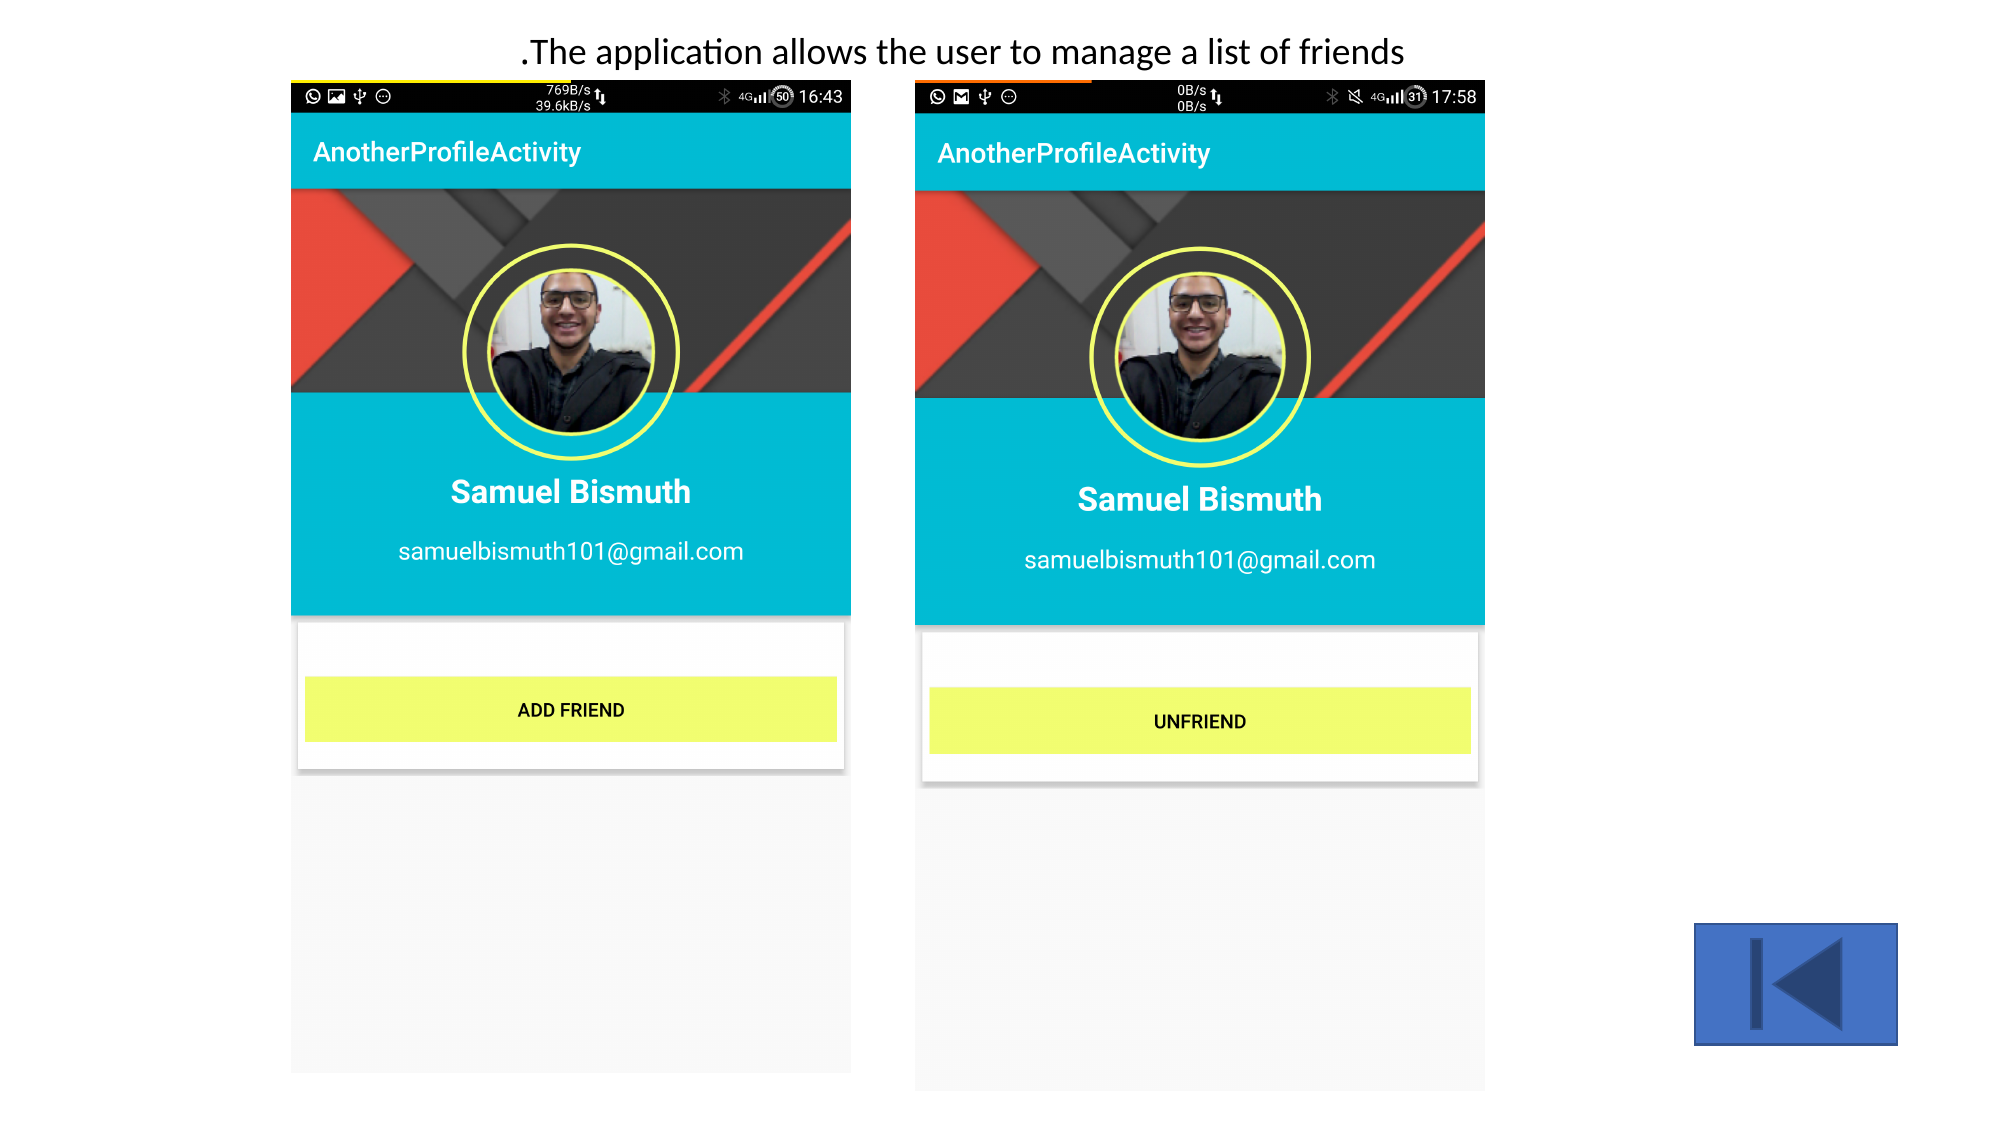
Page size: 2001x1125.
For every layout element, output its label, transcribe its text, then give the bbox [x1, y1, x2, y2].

text_box The application allows the user to manage a list of friends. [505, 19, 1463, 80]
picture [291, 80, 851, 1074]
text_box [1694, 923, 1898, 1046]
picture [915, 80, 1485, 1091]
